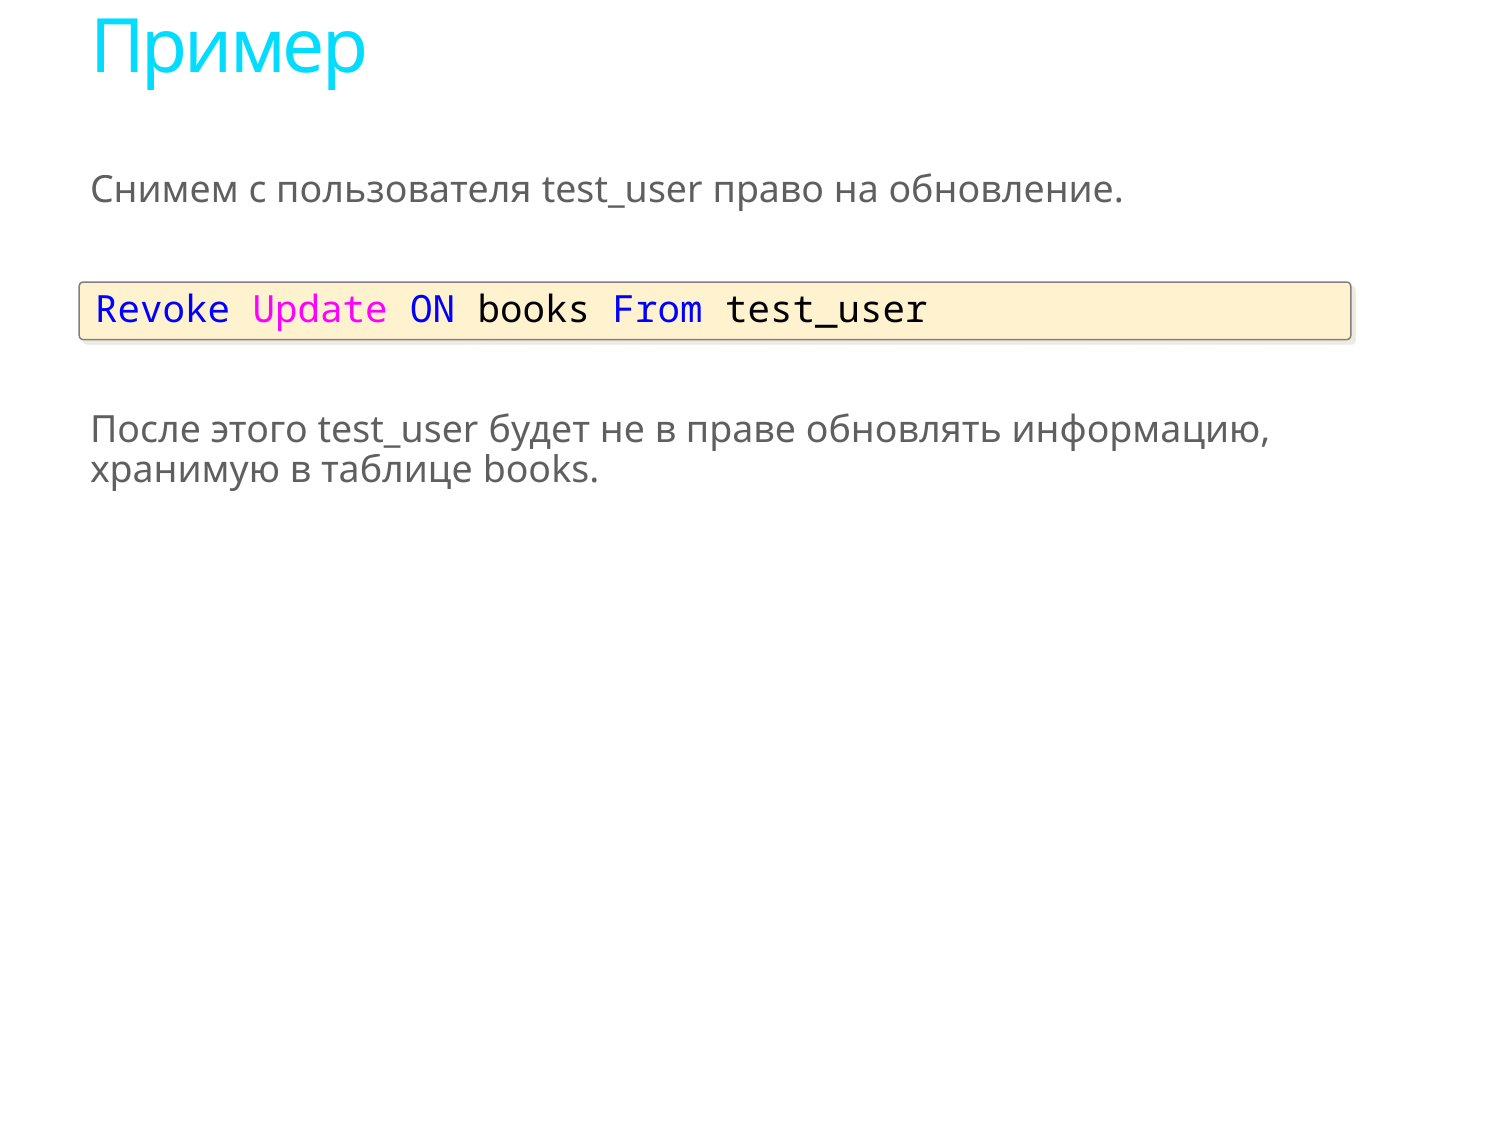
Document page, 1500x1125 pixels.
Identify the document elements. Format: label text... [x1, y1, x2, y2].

title Пример [75, 0, 1351, 122]
list Снимем с пользователя test_user право на обновление. После этого test_user будет не в праве обновлять информацию, хранимую в таблице books. [75, 162, 1347, 883]
text_box Revoke Update ON books From test_user [79, 282, 1351, 340]
